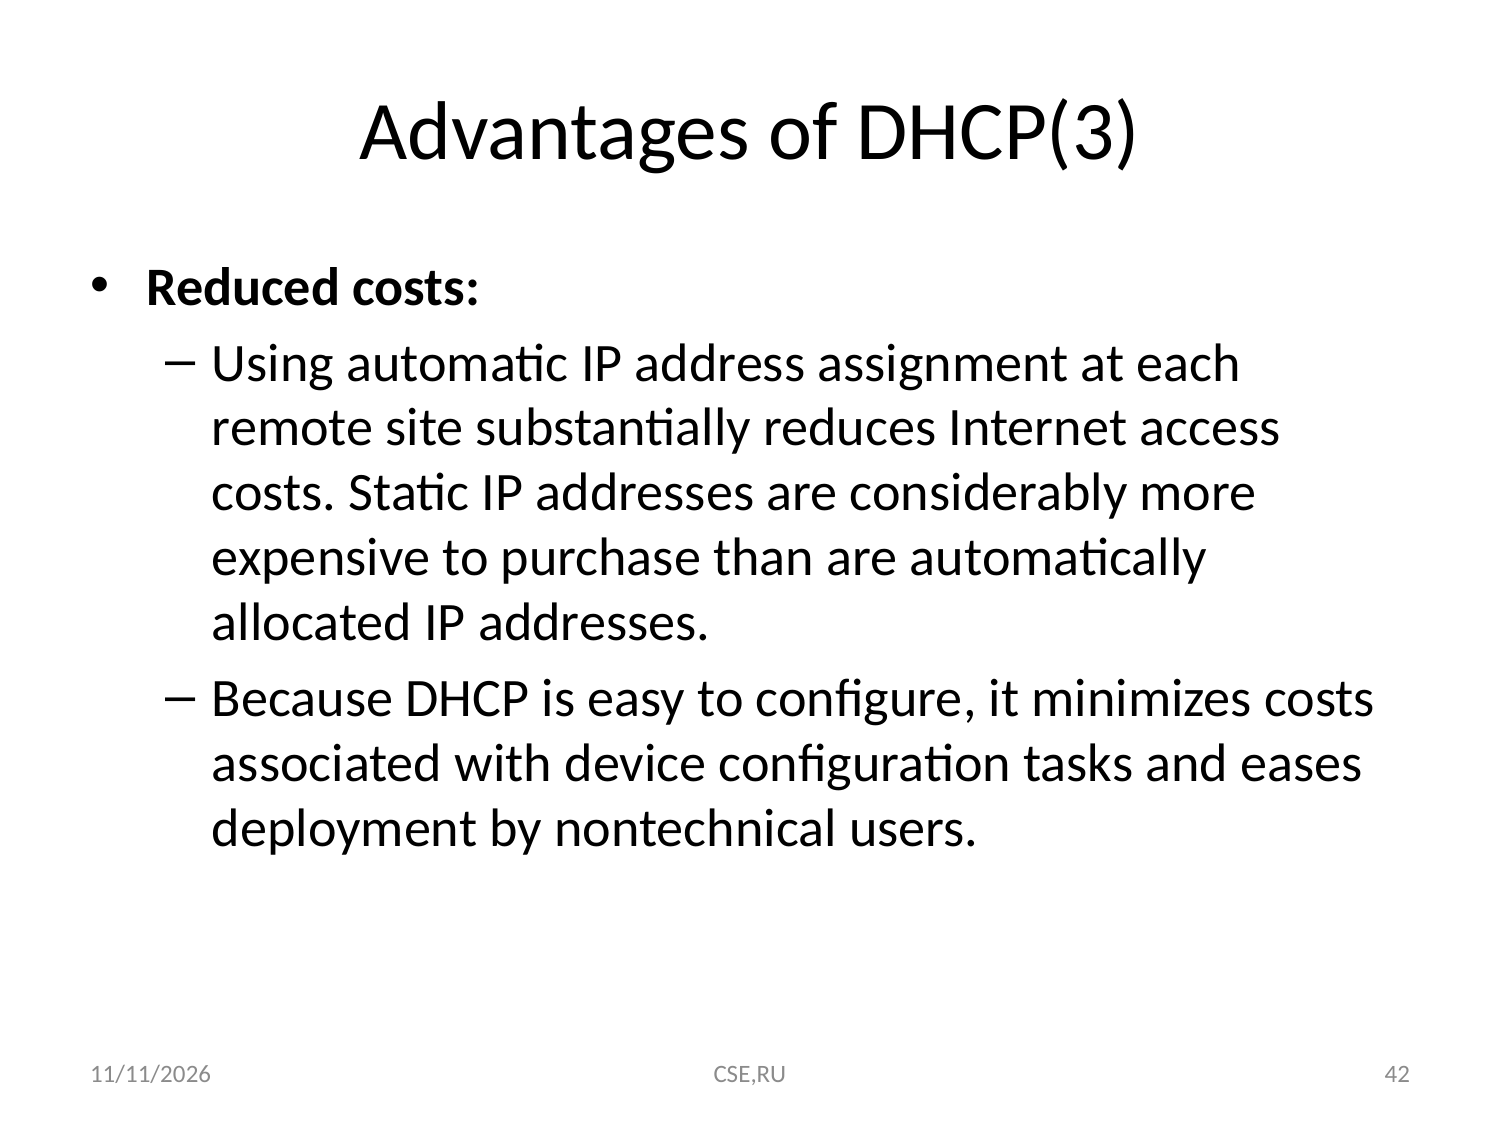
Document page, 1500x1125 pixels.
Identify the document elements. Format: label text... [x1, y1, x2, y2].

slide_number 42 [1074, 1042, 1425, 1103]
title Advantages of DHCP(3) [75, 45, 1425, 209]
footer CSE,RU [512, 1042, 988, 1103]
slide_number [75, 1042, 425, 1103]
list Reduced costs: Using automatic IP address assignment at each remote site substantially reduces Internet access costs. Static IP addresses are considerably more expensive to purchase than are automatically allocated IP addresses. Because DHCP is easy to configure, it minimizes costs associated with device configuration tasks and eases deployment by nontechnical users. [75, 243, 1425, 1035]
